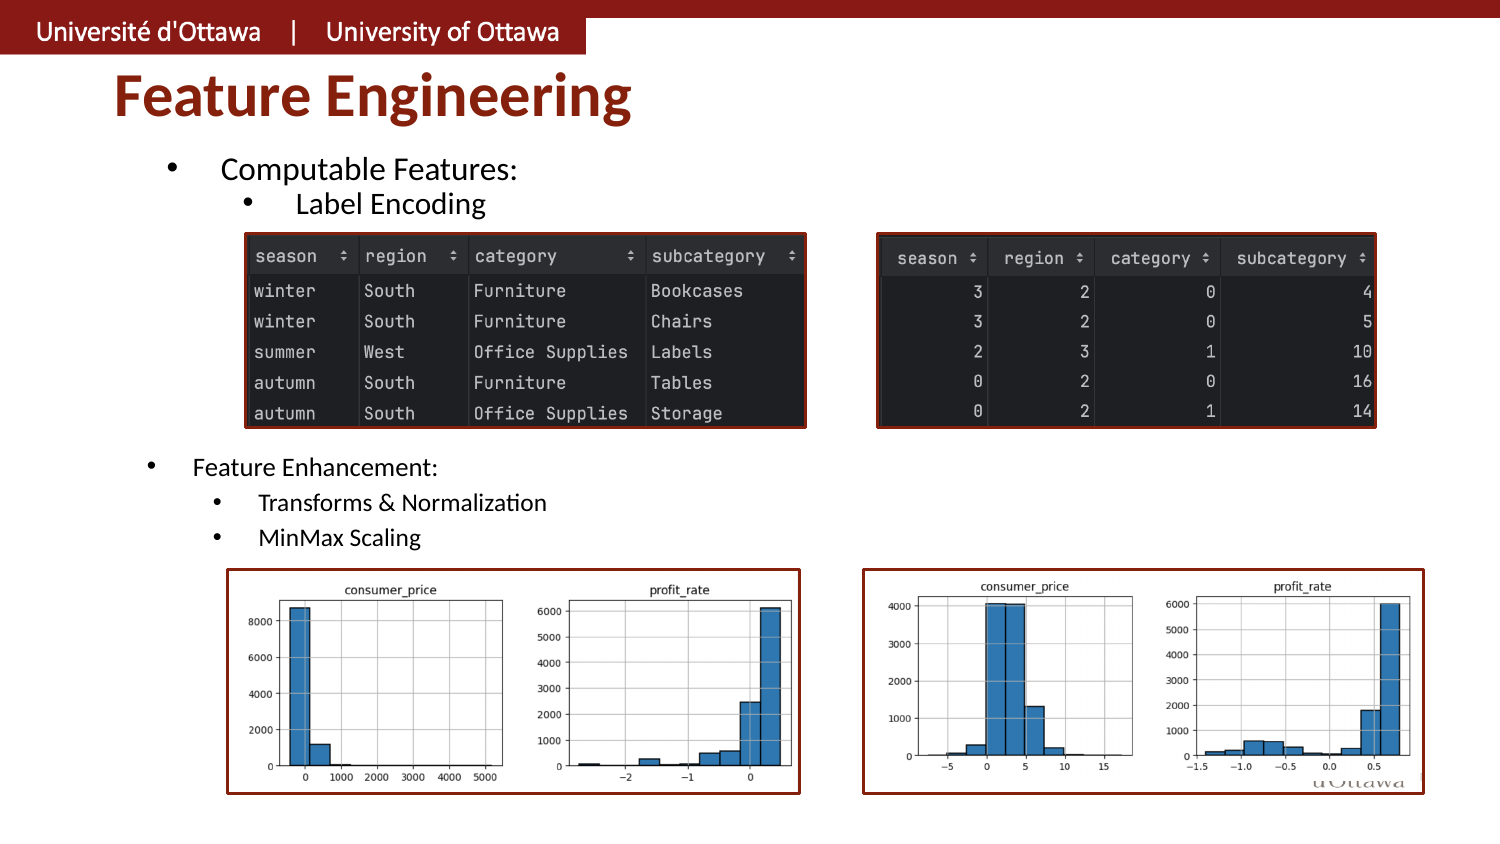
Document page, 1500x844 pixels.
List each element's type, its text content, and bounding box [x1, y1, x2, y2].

list Feature Enhancement: Transforms & Normalization MinMax Scaling [116, 439, 837, 559]
title Feature Engineering [103, 32, 1397, 160]
text_box Computable Features: Label Encoding [130, 136, 623, 236]
picture [0, 0, 1500, 844]
